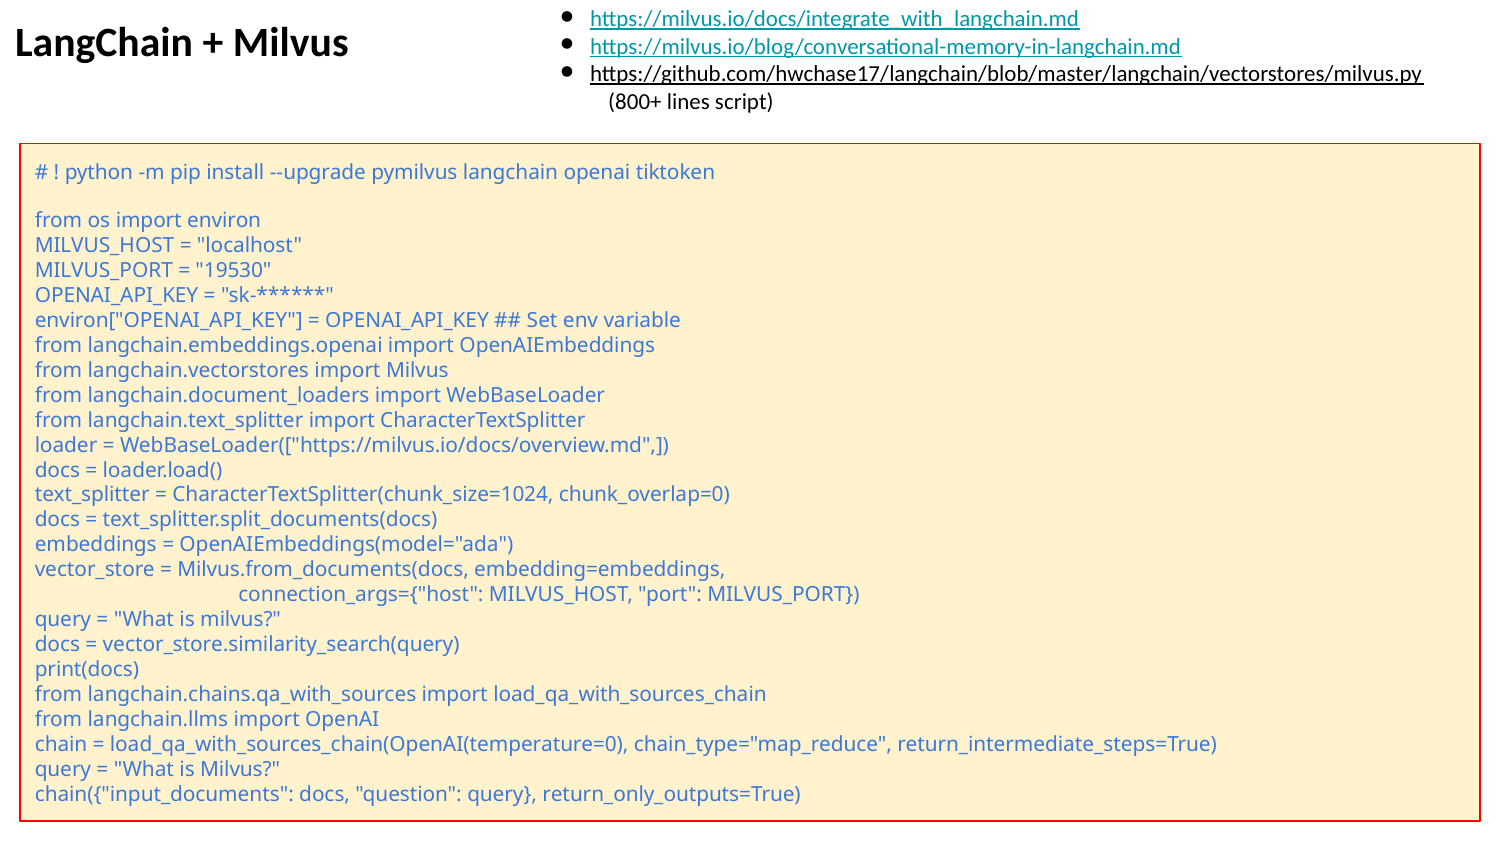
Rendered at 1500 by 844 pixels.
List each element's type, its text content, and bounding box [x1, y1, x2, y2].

text_box # ! python -m pip install --upgrade pymilvus langchain openai tiktoken from os import environ MILVUS_HOST = "localhost" MILVUS_PORT = "19530" OPENAI_API_KEY = "sk-******" environ["OPENAI_API_KEY"] = OPENAI_API_KEY ## Set env variable from langchain.embeddings.openai import OpenAIEmbeddings from langchain.vectorstores import Milvus from langchain.document_loaders import WebBaseLoader from langchain.text_splitter import CharacterTextSplitter loader = WebBaseLoader(["https://milvus.io/docs/overview.md",]) docs = loader.load() text_splitter = CharacterTextSplitter(chunk_size=1024, chunk_overlap=0) docs = text_splitter.split_documents(docs) embeddings = OpenAIEmbeddings(model="ada") vector_store = Milvus.from_documents(docs, embedding=embeddings, connection_args={"host": MILVUS_HOST, "port": MILVUS_PORT}) query = "What is milvus?" docs = vector_store.similarity_search(query) print(docs) from langchain.chains.qa_with_sources import load_qa_with_sources_chain from langchain.llms import OpenAI chain = load_qa_with_sources_chain(OpenAI(temperature=0), chain_type="map_reduce", return_intermediate_steps=True) query = "What is Milvus?" chain({"input_documents": docs, "question": query}, return_only_outputs=True) [19, 143, 1481, 821]
text_box https://milvus.io/docs/integrate_with_langchain.md https://milvus.io/blog/conversational-memory-in-langchain.md https://github.com/hwchase17/langchain/blob/master/langchain/vectorstores/milvus.py (800+ lines script) [537, 0, 1494, 129]
text_box LangChain + Milvus [0, 0, 405, 80]
